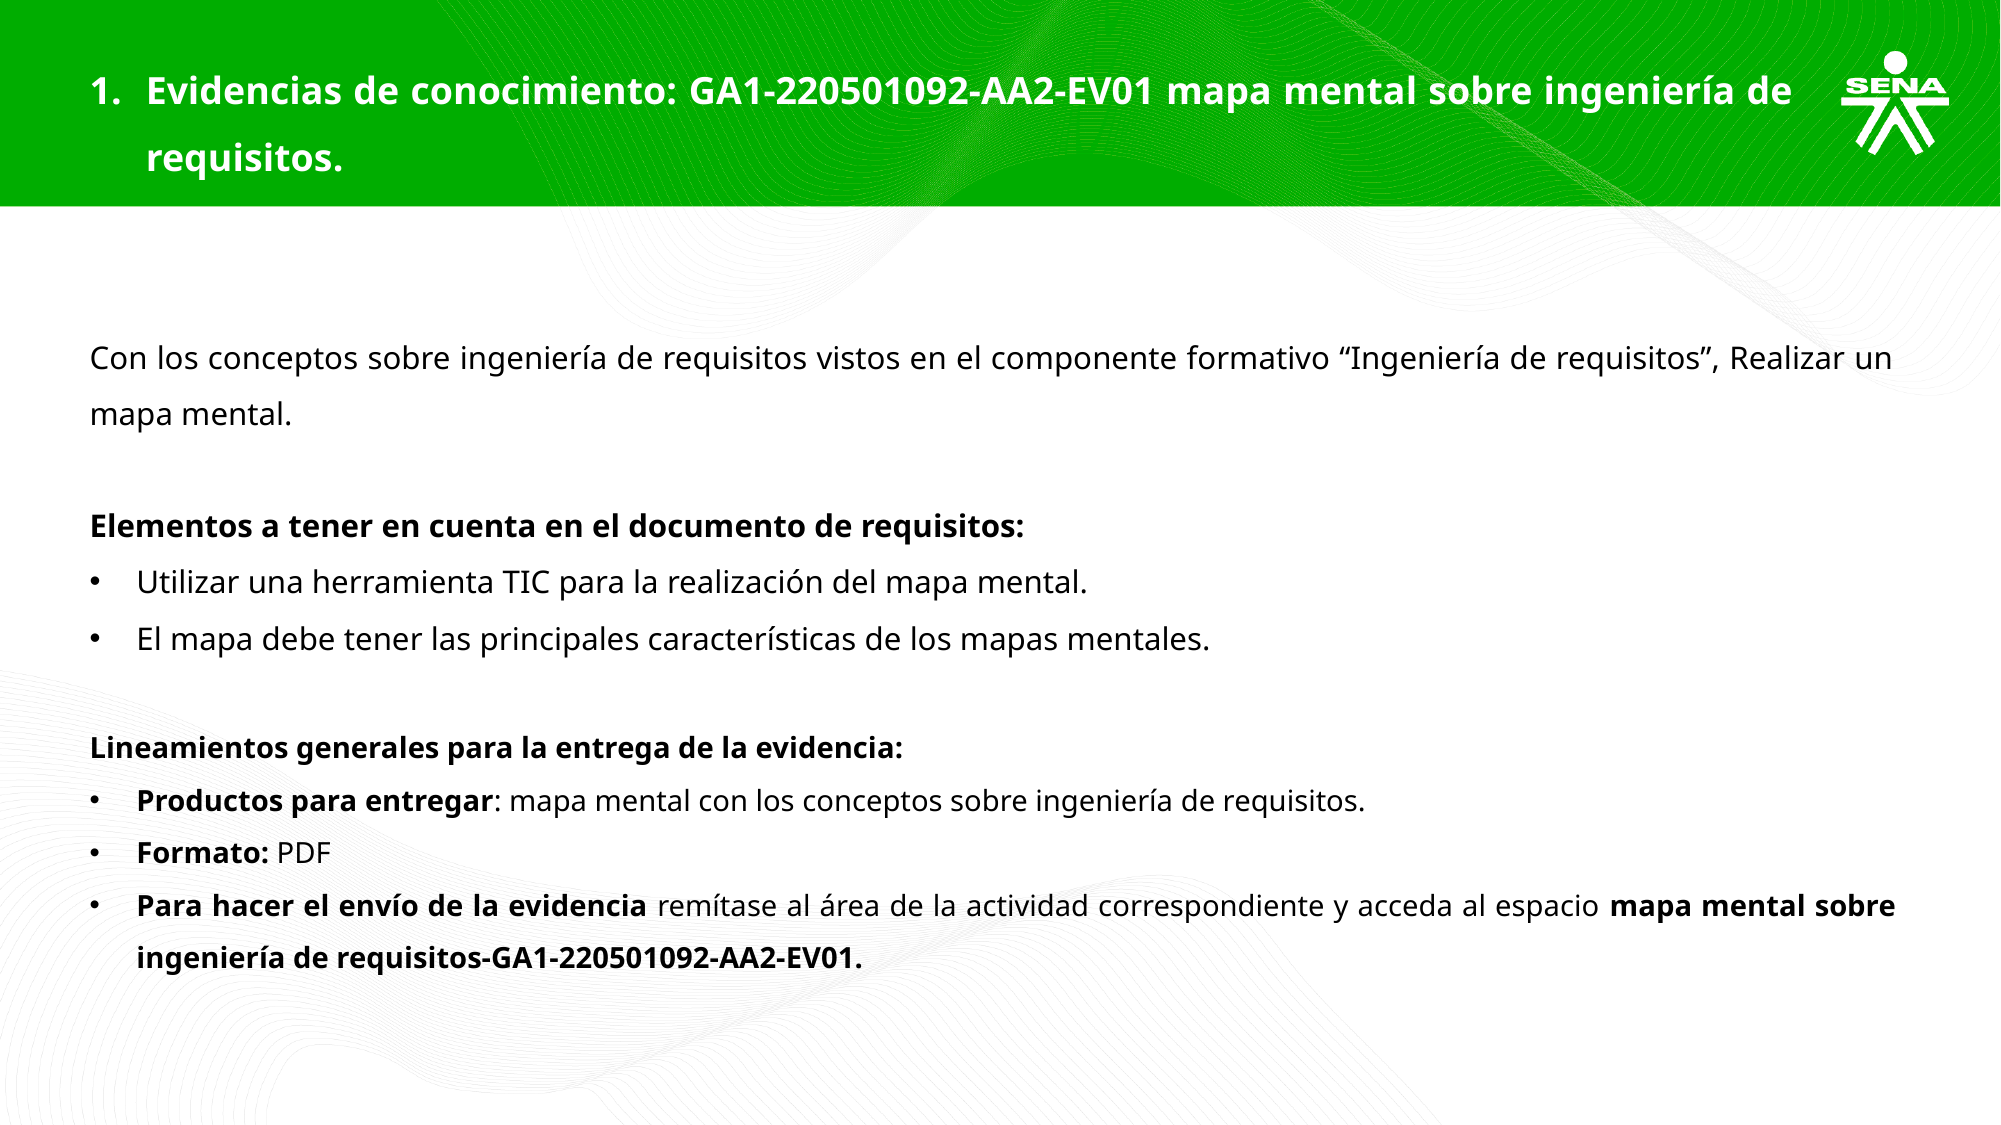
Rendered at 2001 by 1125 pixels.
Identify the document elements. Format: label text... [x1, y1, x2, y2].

text_box Evidencias de conocimiento: GA1-220501092-AA2-EV01 mapa mental sobre ingeniería de requisitos. [74, 37, 1809, 124]
picture [0, 0, 2001, 1125]
text_box Con los conceptos sobre ingeniería de requisitos vistos en el componente formativo “Ingeniería de requisitos”, Realizar un mapa mental. Elementos a tener en cuenta en el documento de requisitos: Utilizar una herramienta TIC para la realización del mapa mental. El mapa debe tener las principales características de los mapas mentales. Lineamientos generales para la entrega de la evidencia: Productos para entregar: mapa mental con los conceptos sobre ingeniería de requisitos. Formato: PDF Para hacer el envío de la evidencia remítase al área de la actividad correspondiente y acceda al espacio mapa mental sobre ingeniería de requisitos-GA1-220501092-AA2-EV01. [74, 311, 1911, 982]
